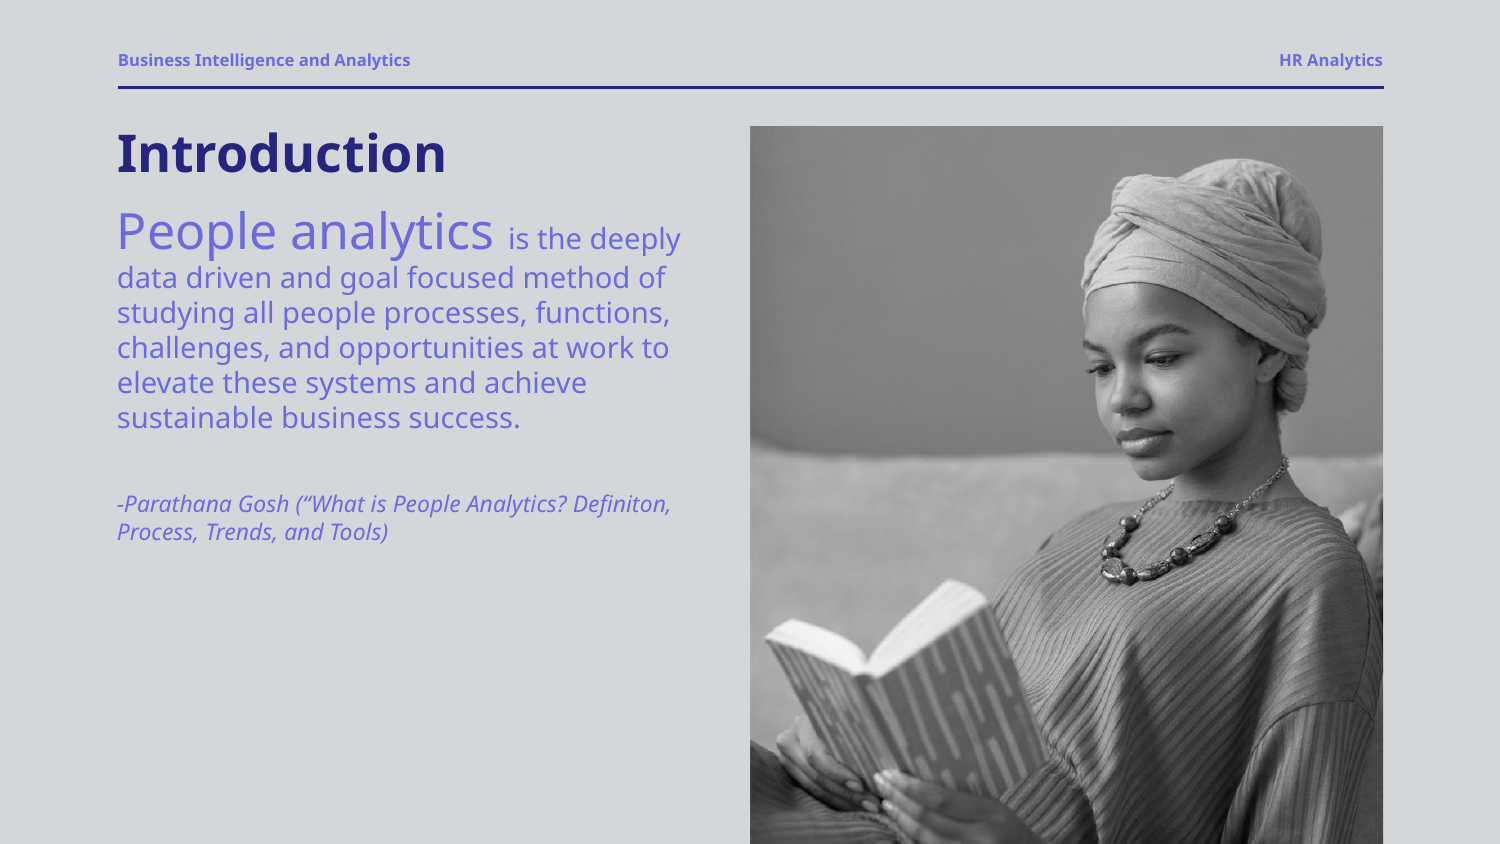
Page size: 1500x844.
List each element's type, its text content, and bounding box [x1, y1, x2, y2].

picture [749, 125, 1384, 844]
subtitle Business Intelligence and Analytics [117, 45, 518, 74]
subtitle HR Analytics [1161, 45, 1384, 74]
title Introduction [116, 120, 1384, 188]
subtitle People analytics is the deeply data driven and goal focused method of studying all people processes, functions, challenges, and opportunities at work to elevate these systems and achieve sustainable business success. -Parathana Gosh (“What is People Analytics? Definiton, Process, Trends, and Tools) [116, 197, 705, 548]
